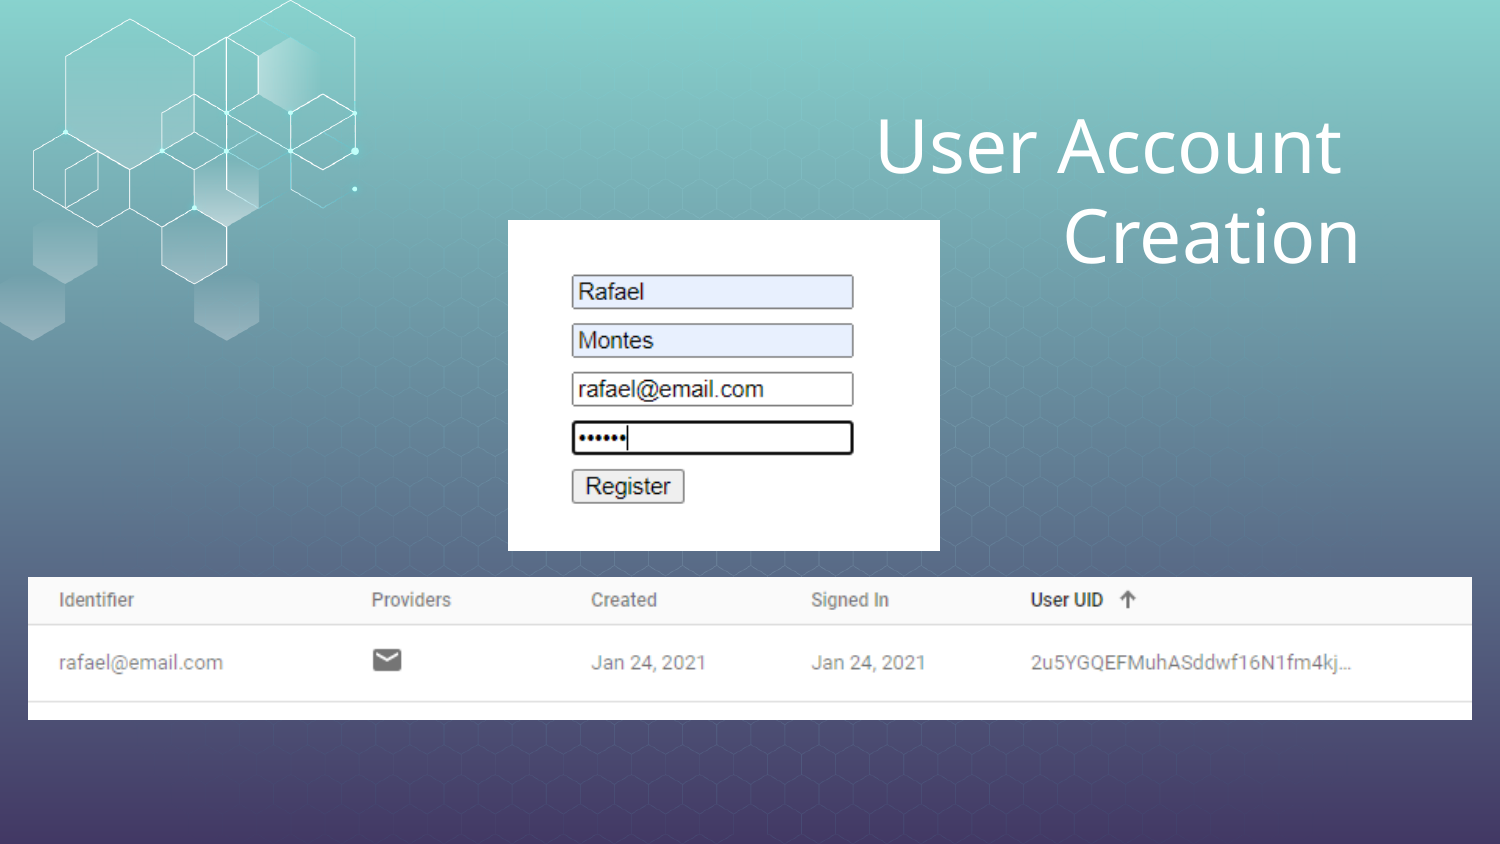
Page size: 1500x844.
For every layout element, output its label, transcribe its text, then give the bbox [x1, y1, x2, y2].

title User Account Creation [0, 83, 1378, 194]
picture [0, 0, 1473, 844]
